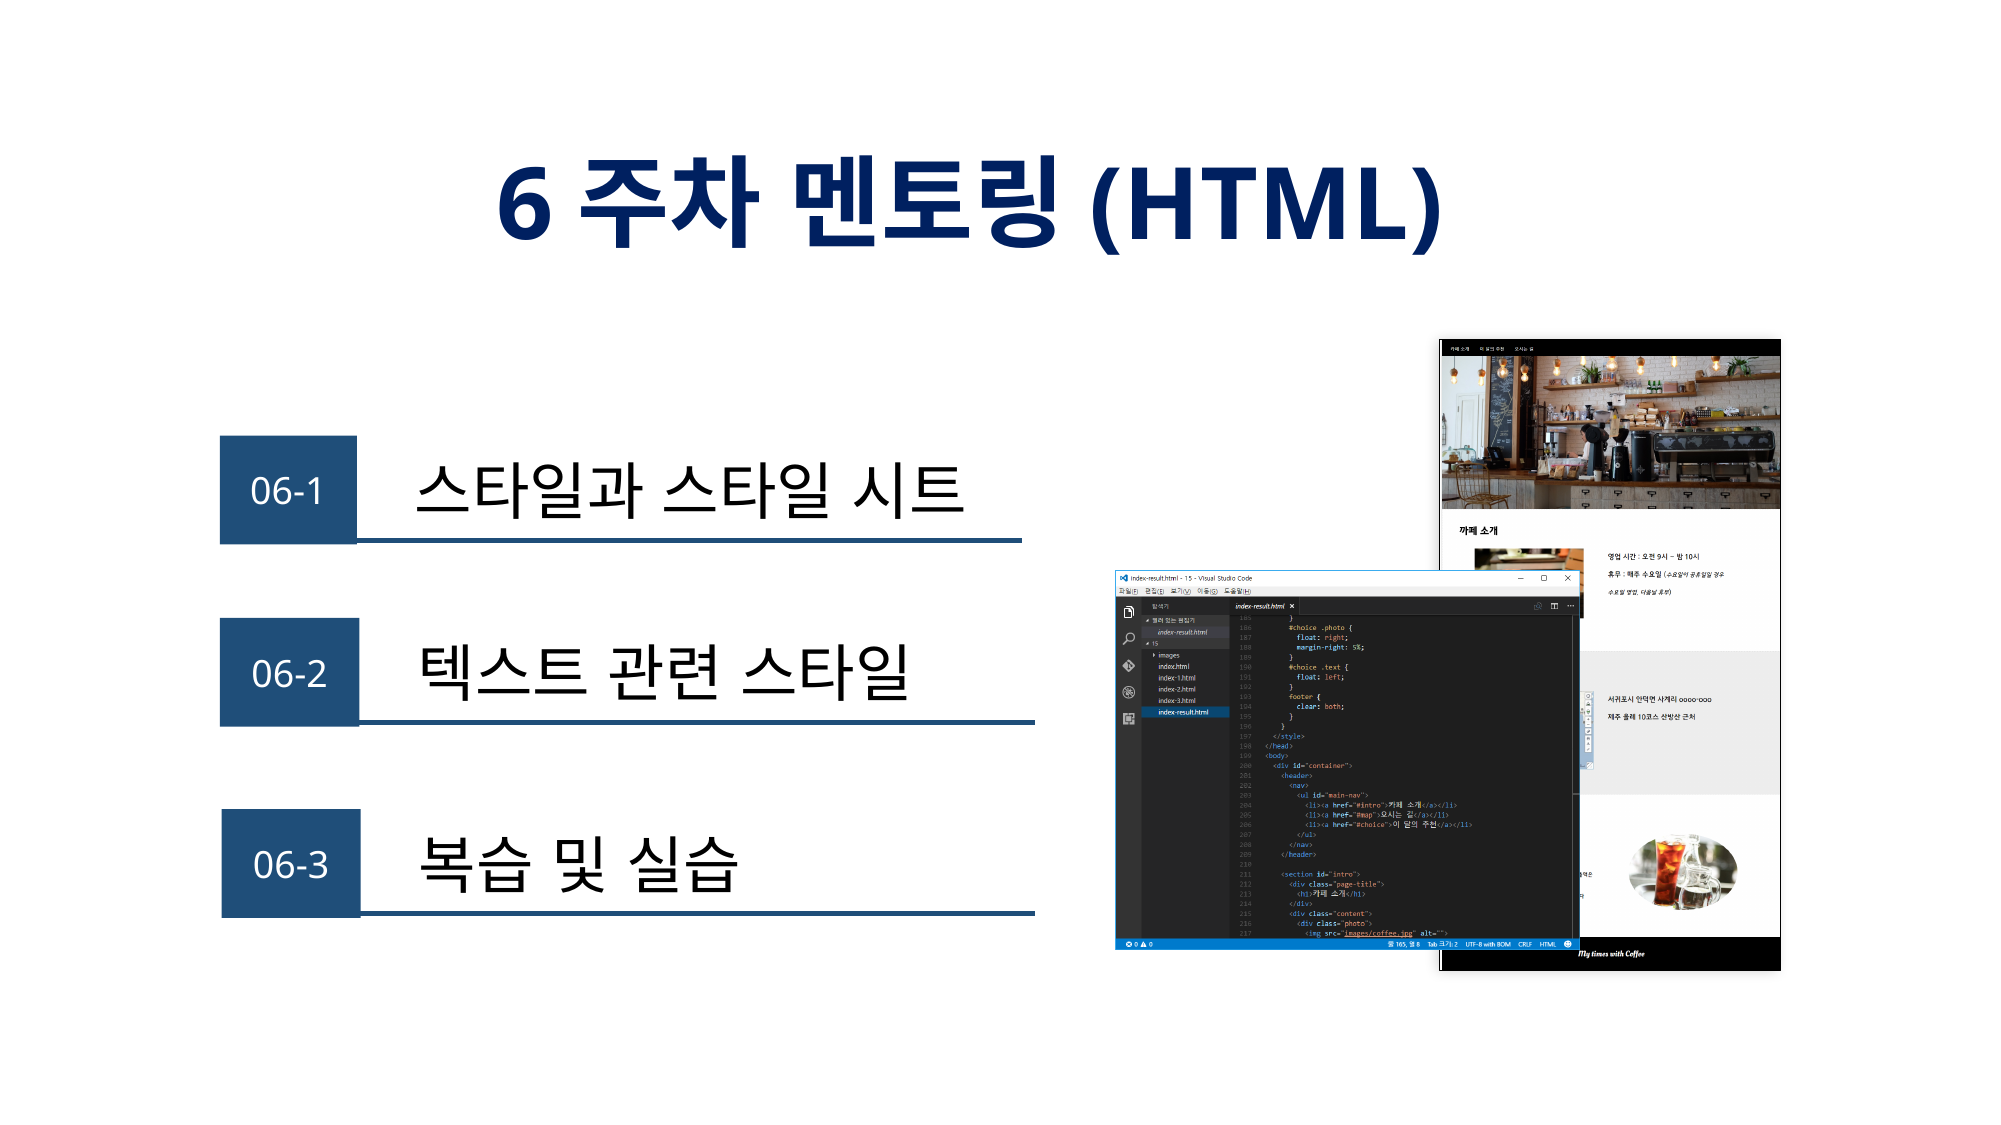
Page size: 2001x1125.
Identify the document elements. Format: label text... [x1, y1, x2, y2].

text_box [221, 809, 1036, 918]
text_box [219, 435, 1022, 545]
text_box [219, 617, 1083, 727]
picture [1115, 340, 1780, 970]
title 6주차 멘토링(HTML) [219, 98, 1720, 269]
